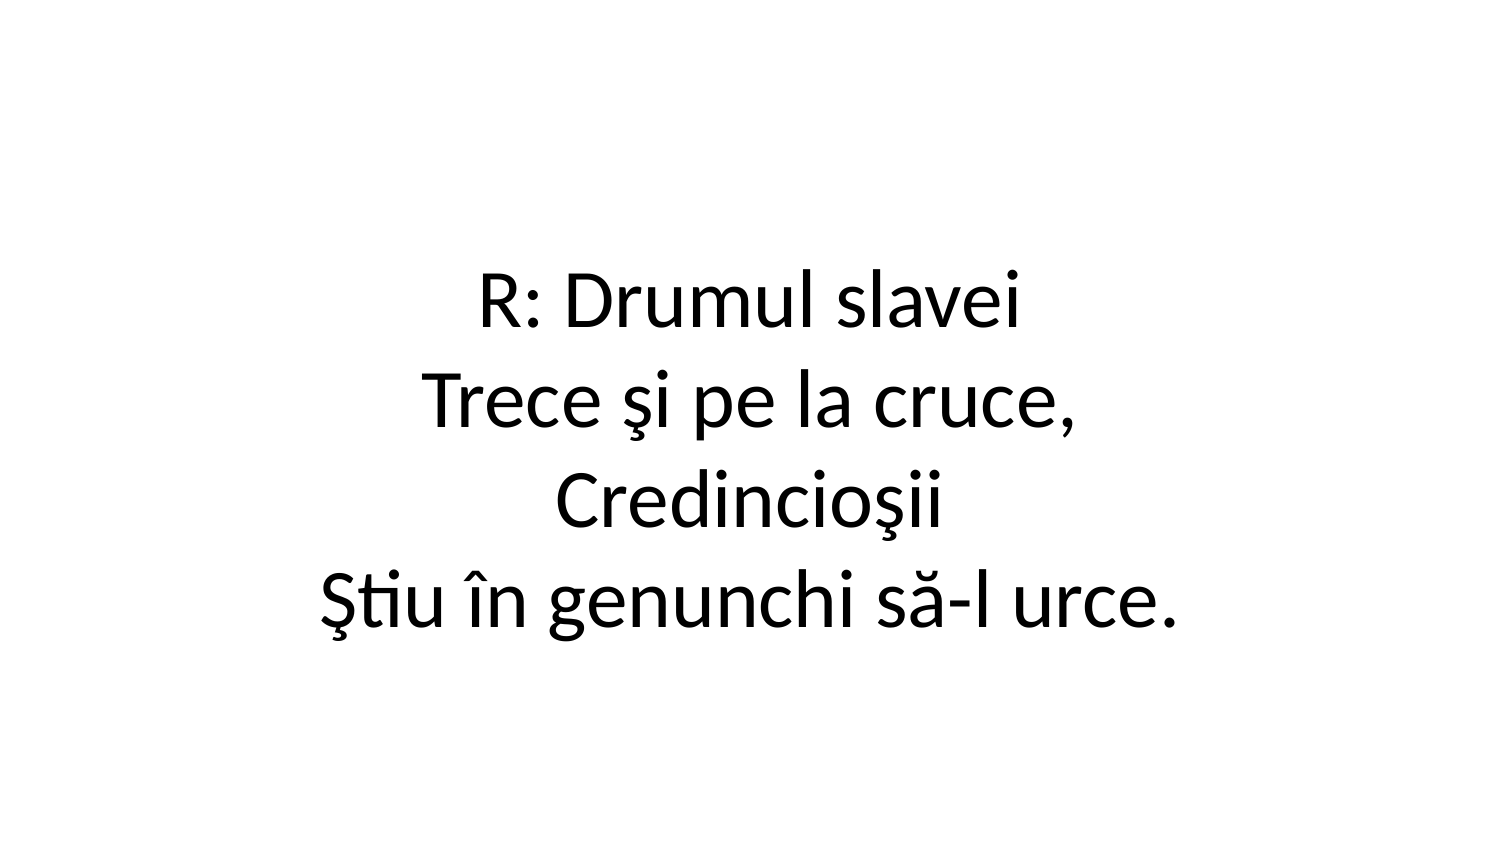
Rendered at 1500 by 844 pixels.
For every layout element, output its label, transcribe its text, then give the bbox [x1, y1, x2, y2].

text_box R: Drumul slavei Trece şi pe la cruce, Credincioşii Ştiu în genunchi să-l urce. [304, 192, 1196, 652]
